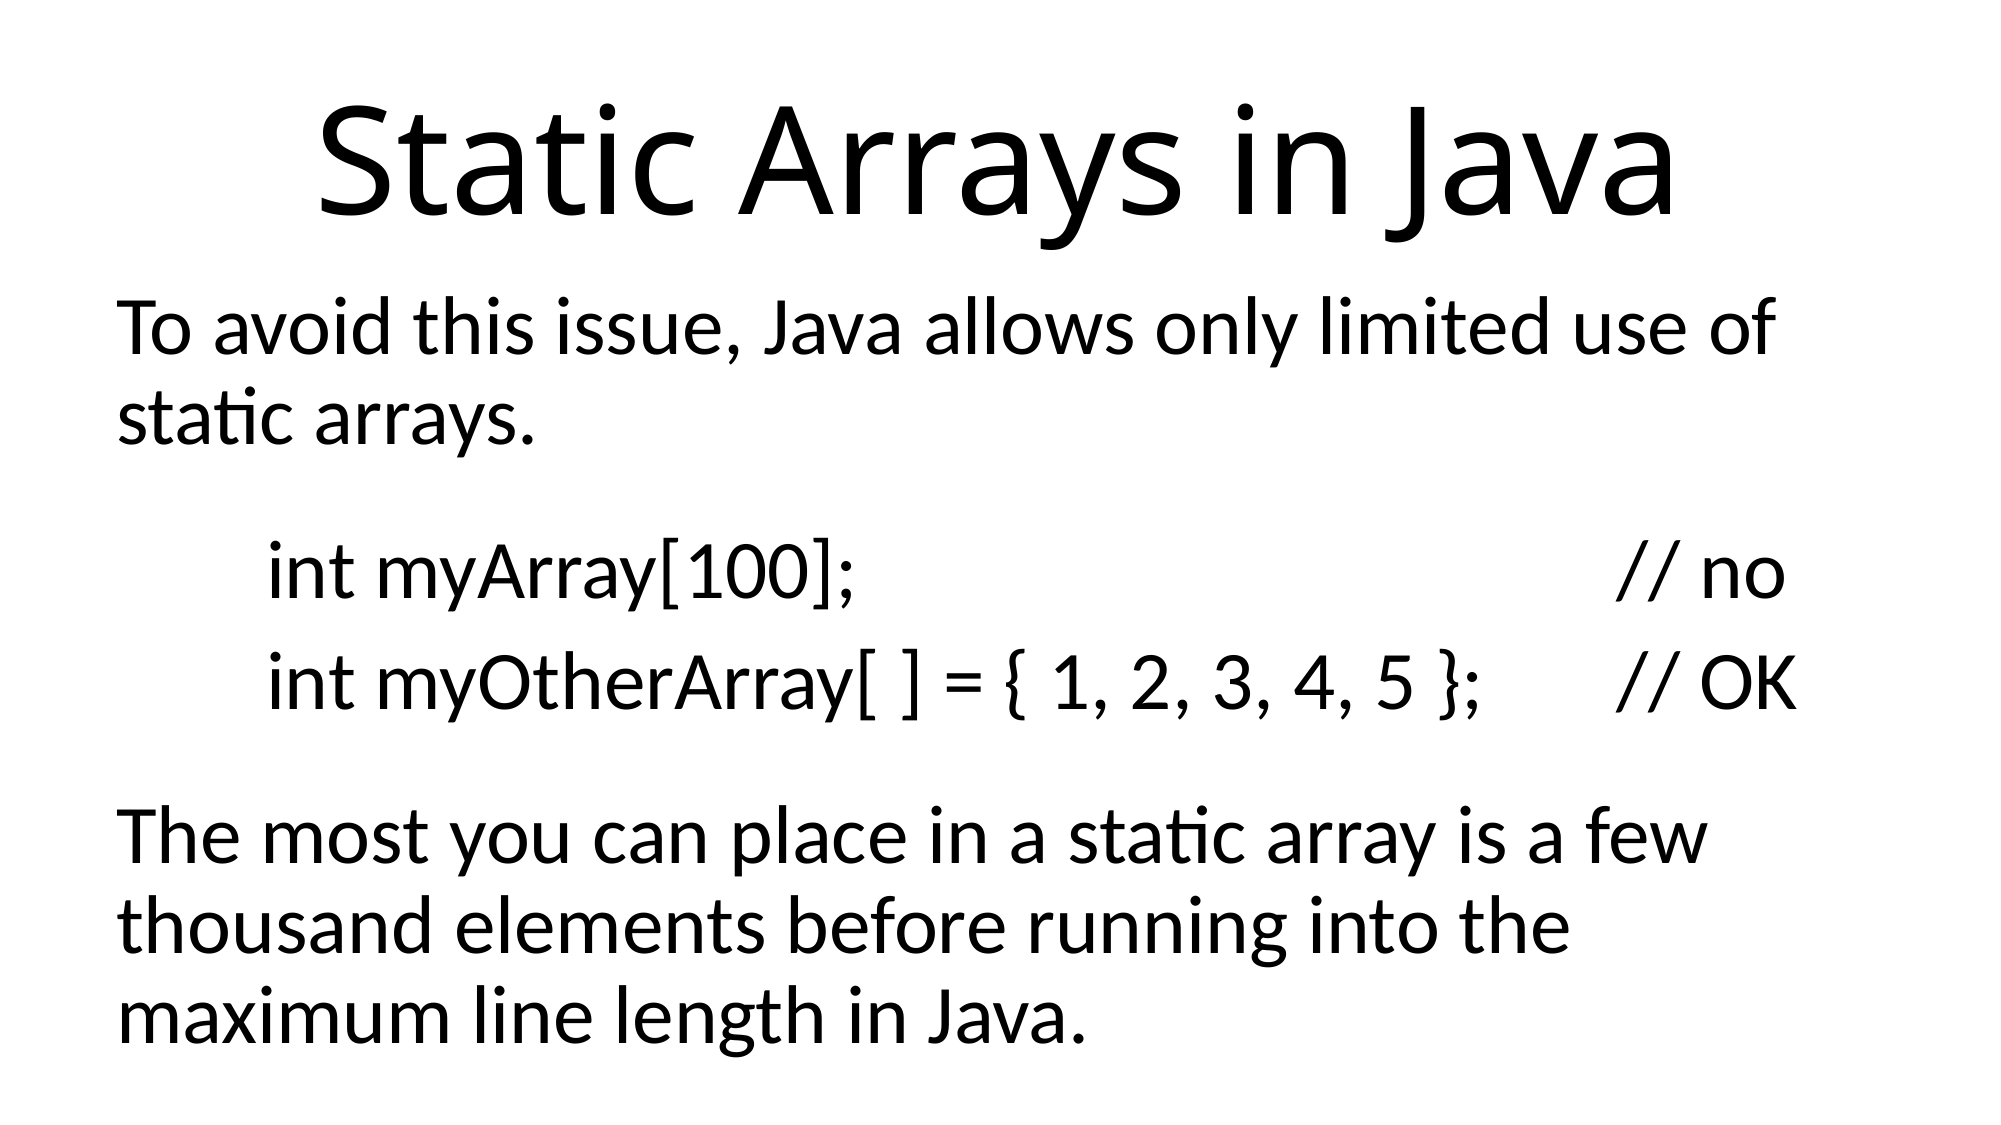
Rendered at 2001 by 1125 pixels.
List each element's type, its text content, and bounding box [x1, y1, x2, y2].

title Static Arrays in Java [45, 50, 1953, 255]
subtitle To avoid this issue, Java allows only limited use of static arrays. int myArray[100]; // no int myOtherArray[ ] = { 1, 2, 3, 4, 5 }; // OK The most you can place in a static array is a few thousand elements before running into the maximum line length in Java. [100, 275, 1897, 1125]
